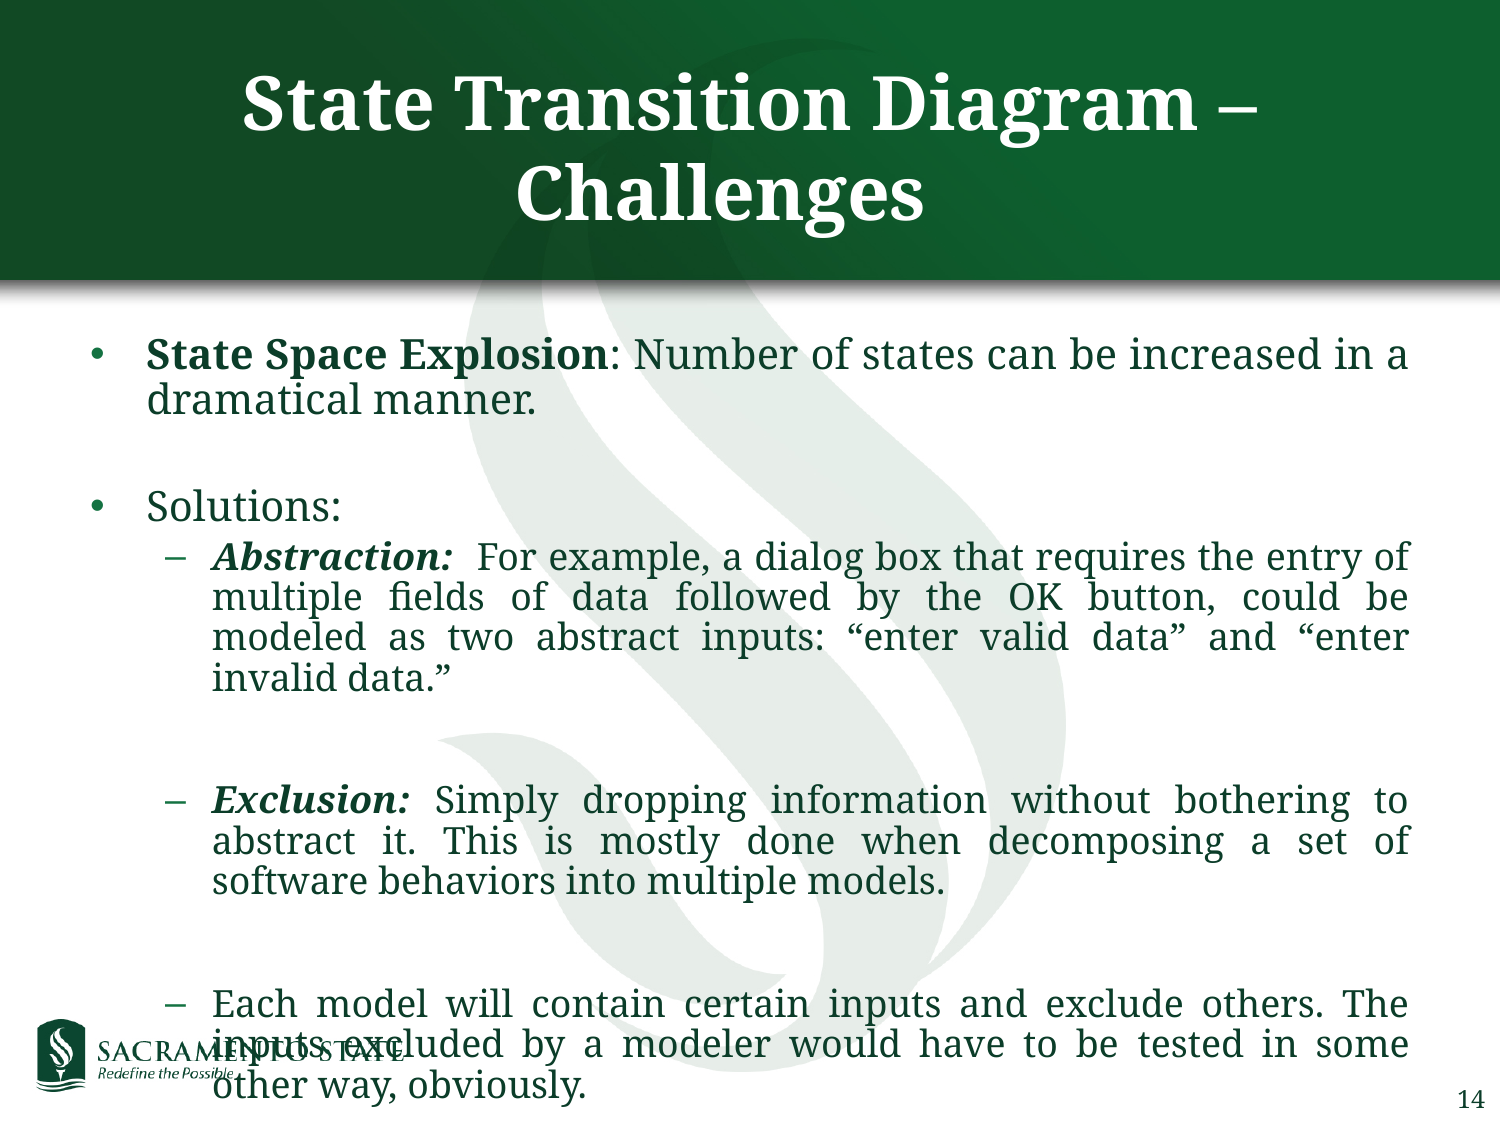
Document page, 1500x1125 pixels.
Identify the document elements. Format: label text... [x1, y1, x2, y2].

picture [0, 0, 1500, 1125]
list State Space Explosion: Number of states can be increased in a dramatical manner. Solutions: Abstraction: For example, a dialog box that requires the entry of multiple fields of data followed by the OK button, could be modeled as two abstract inputs: “enter valid data” and “enter invalid data.” Exclusion: Simply dropping information without bothering to abstract it. This is mostly done when decomposing a set of software behaviors into multiple models. Each model will contain certain inputs and exclude others. The inputs excluded by a modeler would have to be tested in some other way, obviously. [75, 325, 1425, 1025]
title State Transition Diagram – Challenges [75, 24, 1425, 177]
slide_number 14 [1149, 1050, 1500, 1125]
